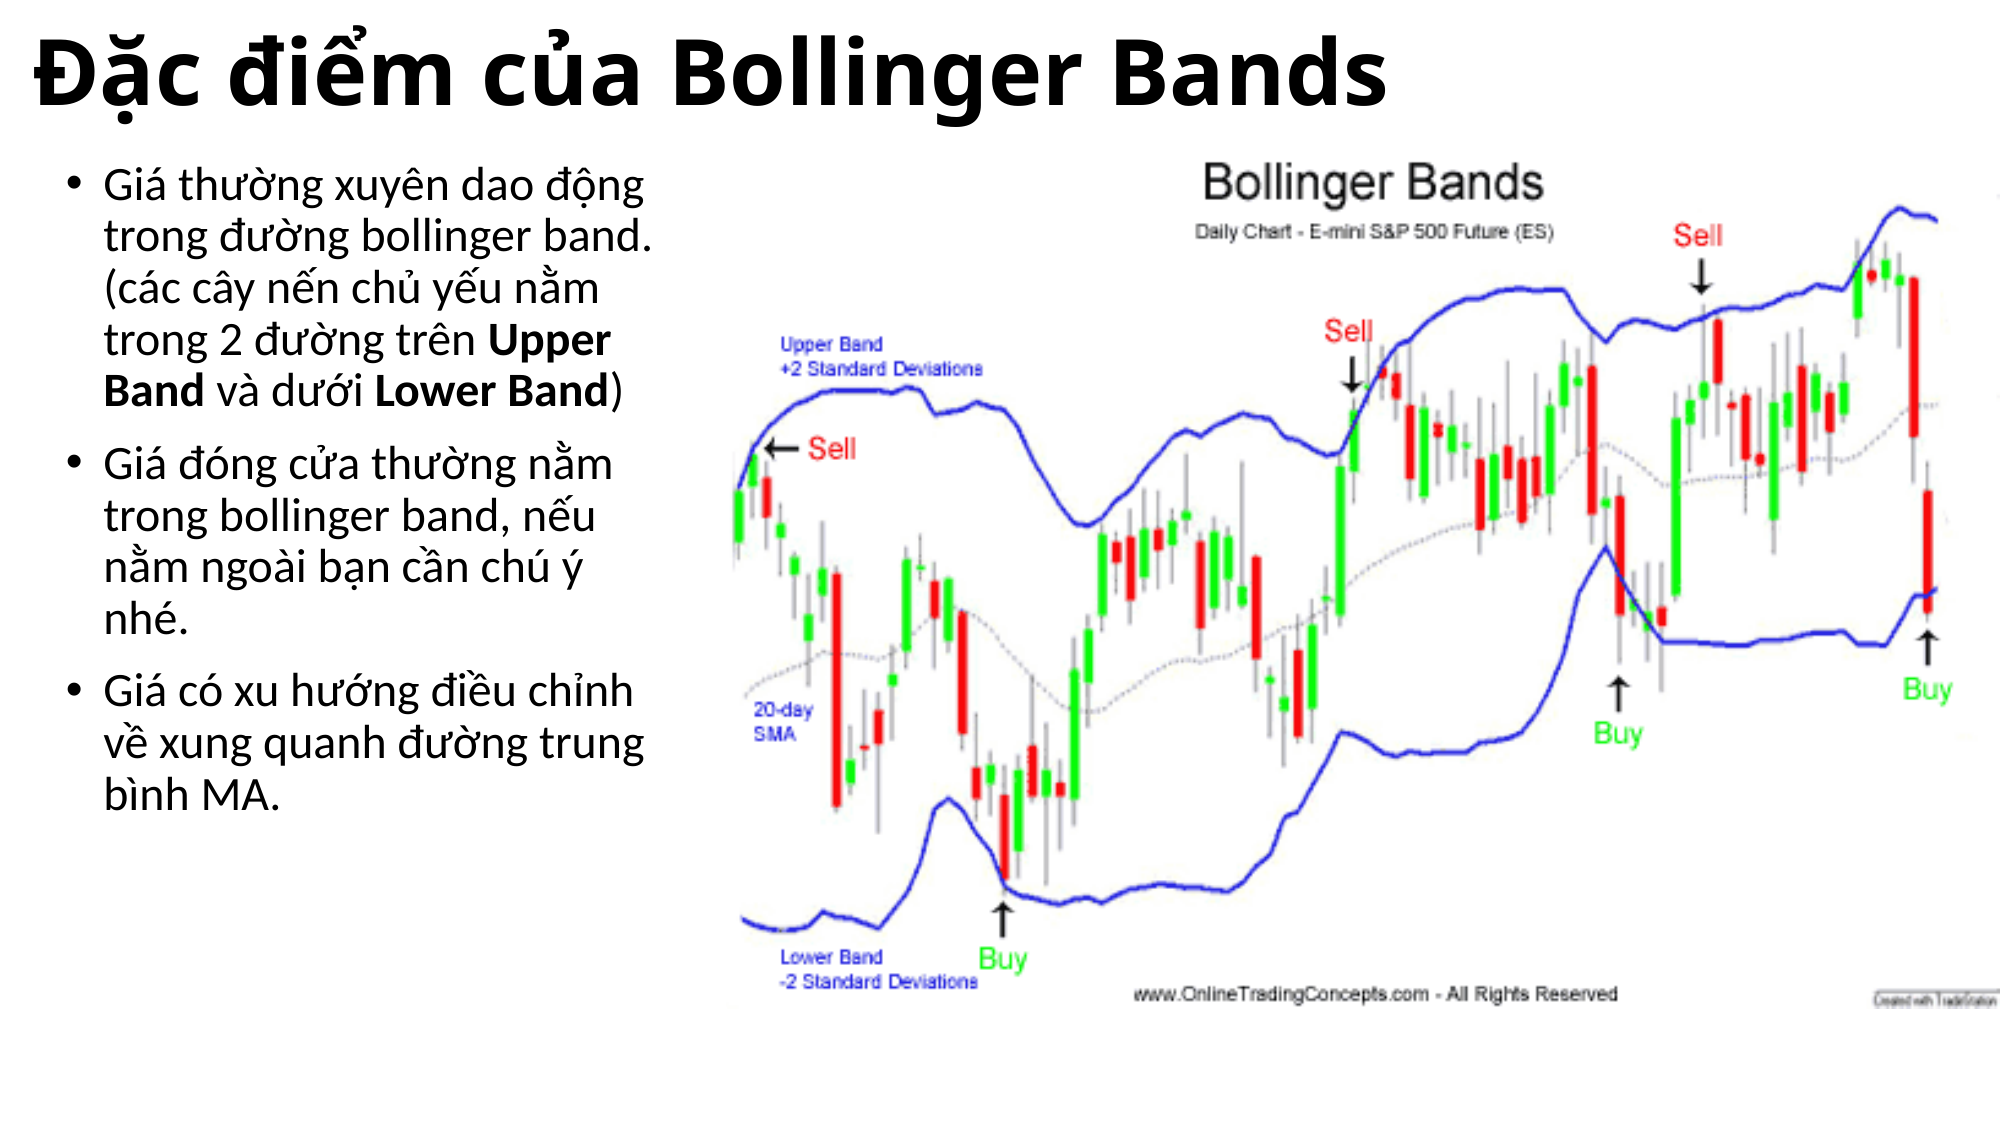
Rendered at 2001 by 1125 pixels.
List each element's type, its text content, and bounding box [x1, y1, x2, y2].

picture [726, 151, 2000, 1009]
list Giá thường xuyên dao động trong đường bollinger band. (các cây nến chủ yếu nằm trong 2 đường trên Upper Band và dưới Lower Band) Giá đóng cửa thường nằm trong bollinger band, nếu nằm ngoài bạn cần chú ý nhé. Giá có xu hướng điều chỉnh về xung quanh đường trung bình MA. [50, 151, 693, 866]
title Đặc điểm của Bollinger Bands [17, 0, 1743, 152]
